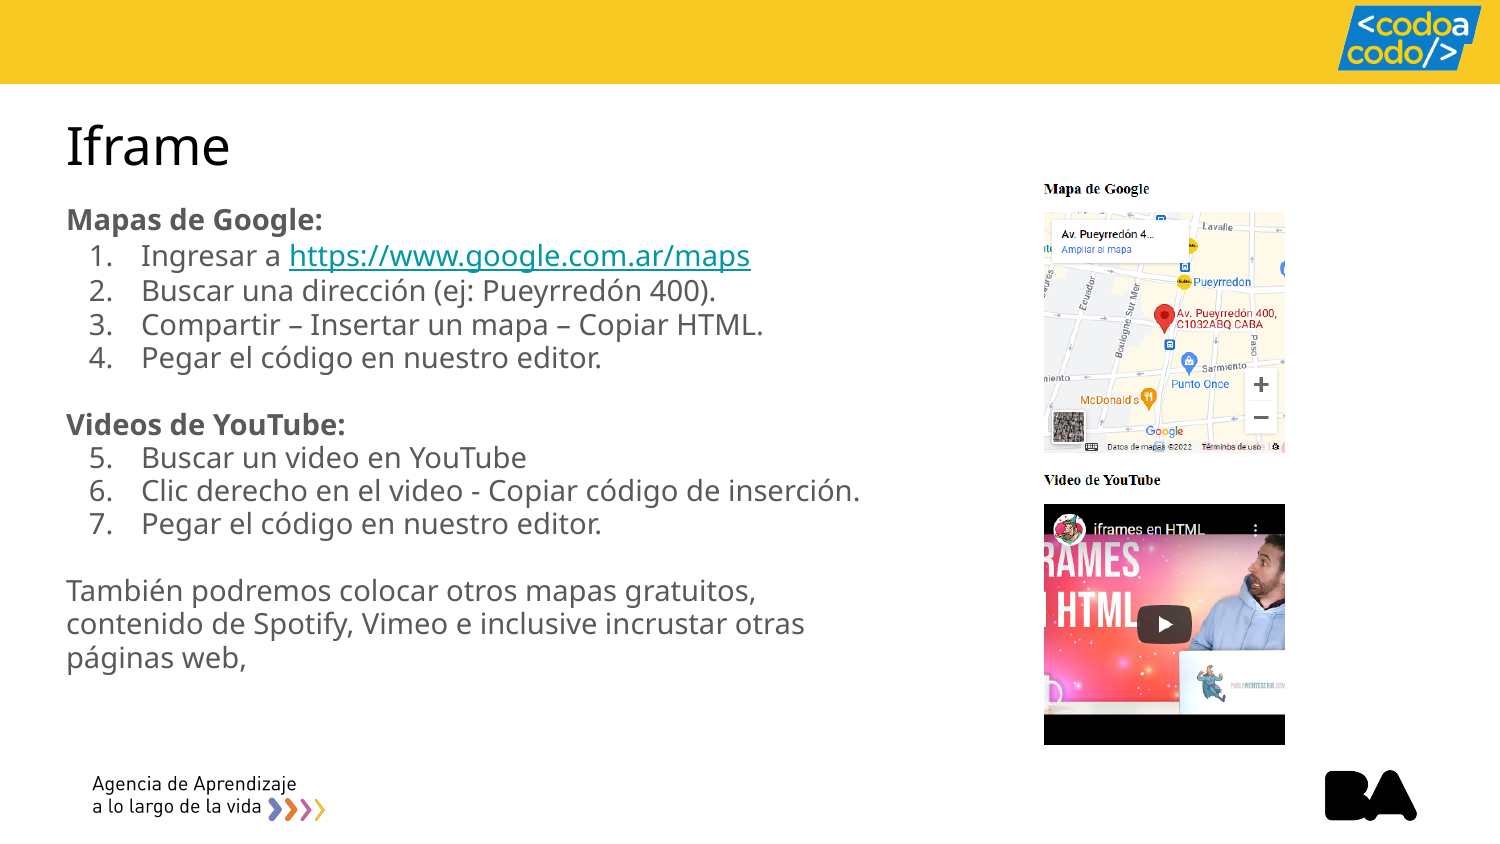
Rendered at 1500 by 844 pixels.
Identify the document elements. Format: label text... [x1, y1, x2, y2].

list Mapas de Google: Ingresar a https://www.google.com.ar/maps Buscar una dirección (ej: Pueyrredón 400). Compartir – Insertar un mapa – Copiar HTML. Pegar el código en nuestro editor. Videos de YouTube: Buscar un video en YouTube Clic derecho en el video - Copiar código de inserción. Pegar el código en nuestro editor. También podremos colocar otros mapas gratuitos, contenido de Spotify, Vimeo e inclusive incrustar otras páginas web, [51, 189, 899, 750]
picture [1337, 5, 1482, 71]
title Iframe [51, 98, 1449, 192]
picture [70, 756, 344, 835]
picture [1325, 770, 1417, 821]
picture [1036, 177, 1293, 750]
